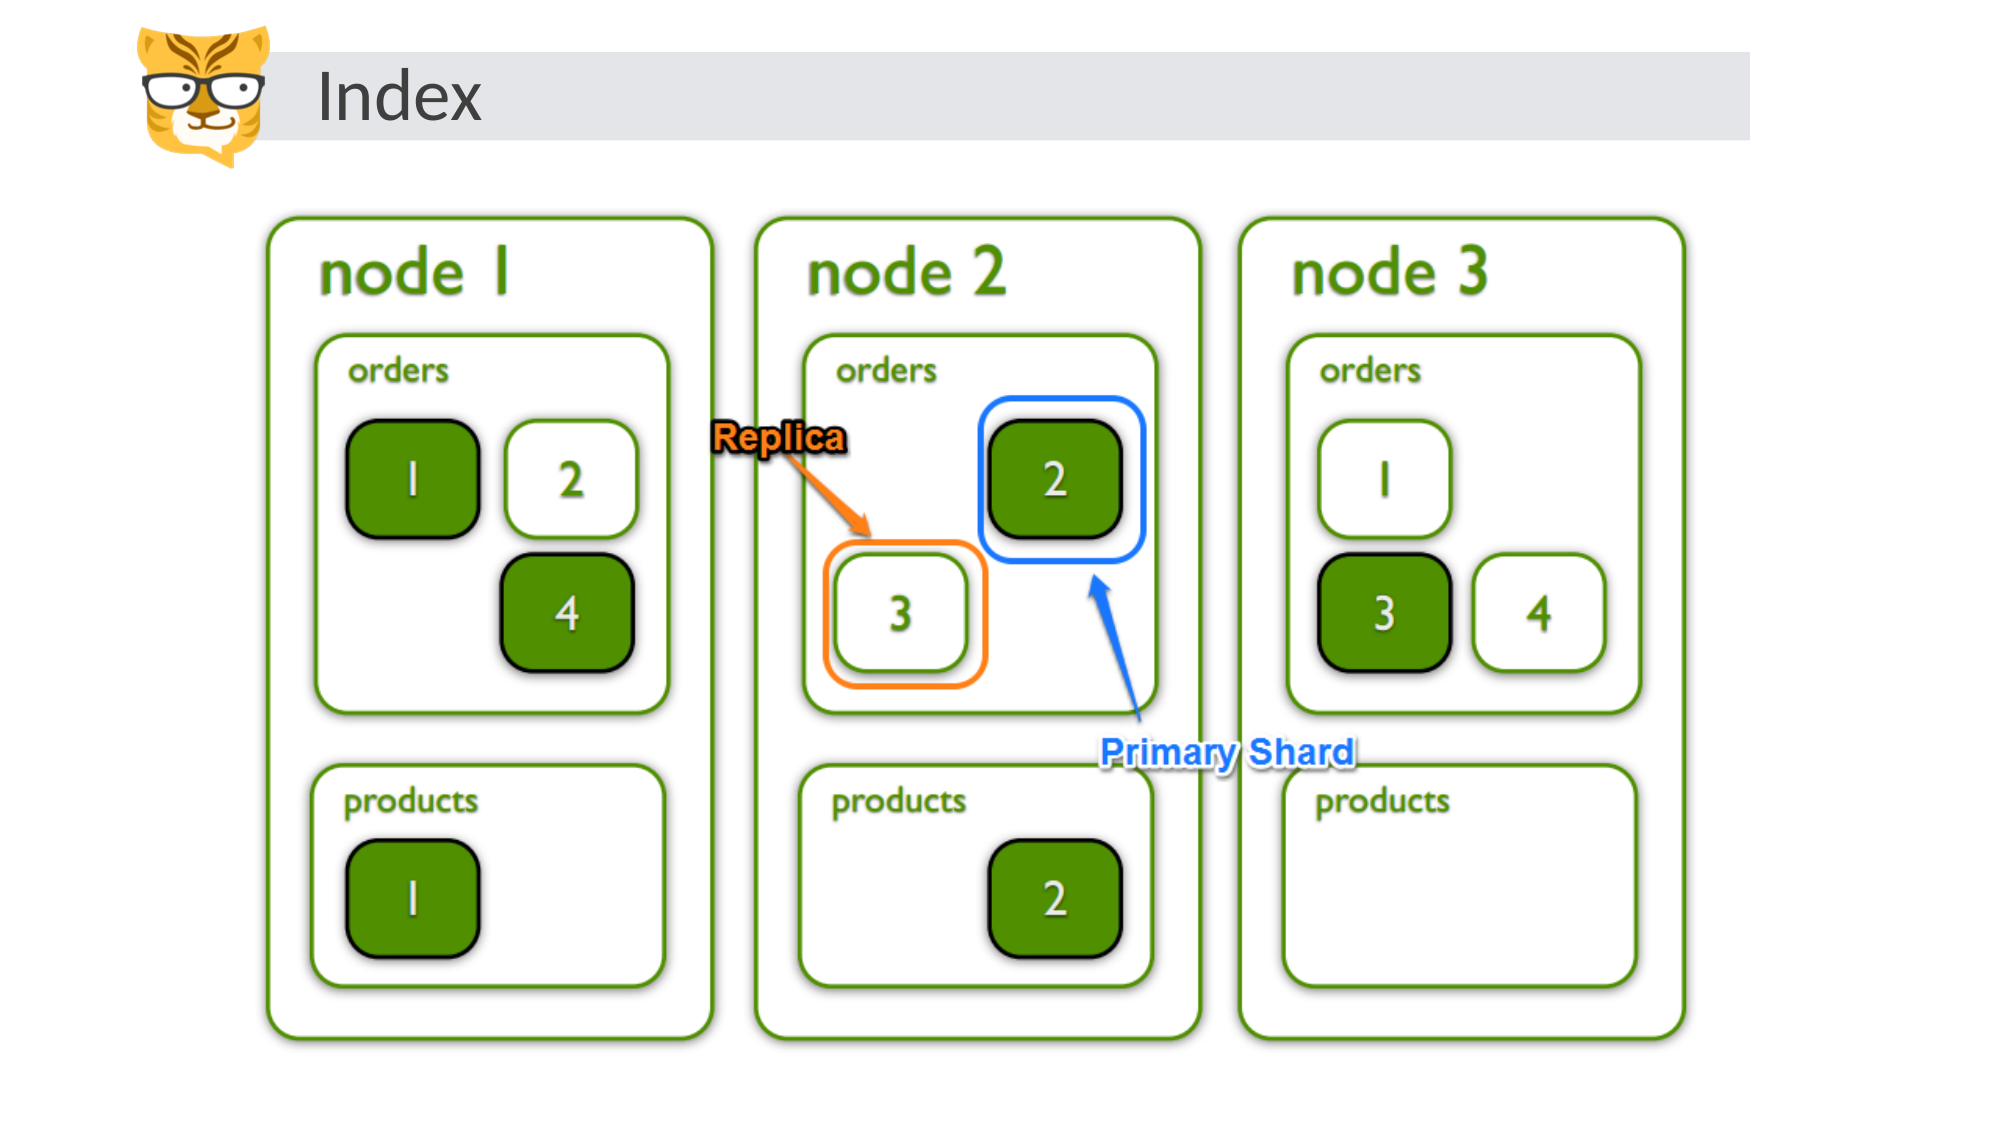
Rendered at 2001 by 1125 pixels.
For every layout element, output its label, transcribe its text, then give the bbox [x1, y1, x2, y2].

text_box [286, 137, 1750, 141]
text_box Index [286, 48, 1774, 137]
picture [249, 206, 1699, 1053]
text_box Index is the place where we store data Index points to physical shards, which is a single instance of Lucene Shards are distributed among clusters Elasticsearch maintains the balance of shards among nodes while scale-out and scale-in Shards could be primary or replica [249, 206, 1750, 1103]
picture [125, 18, 282, 174]
